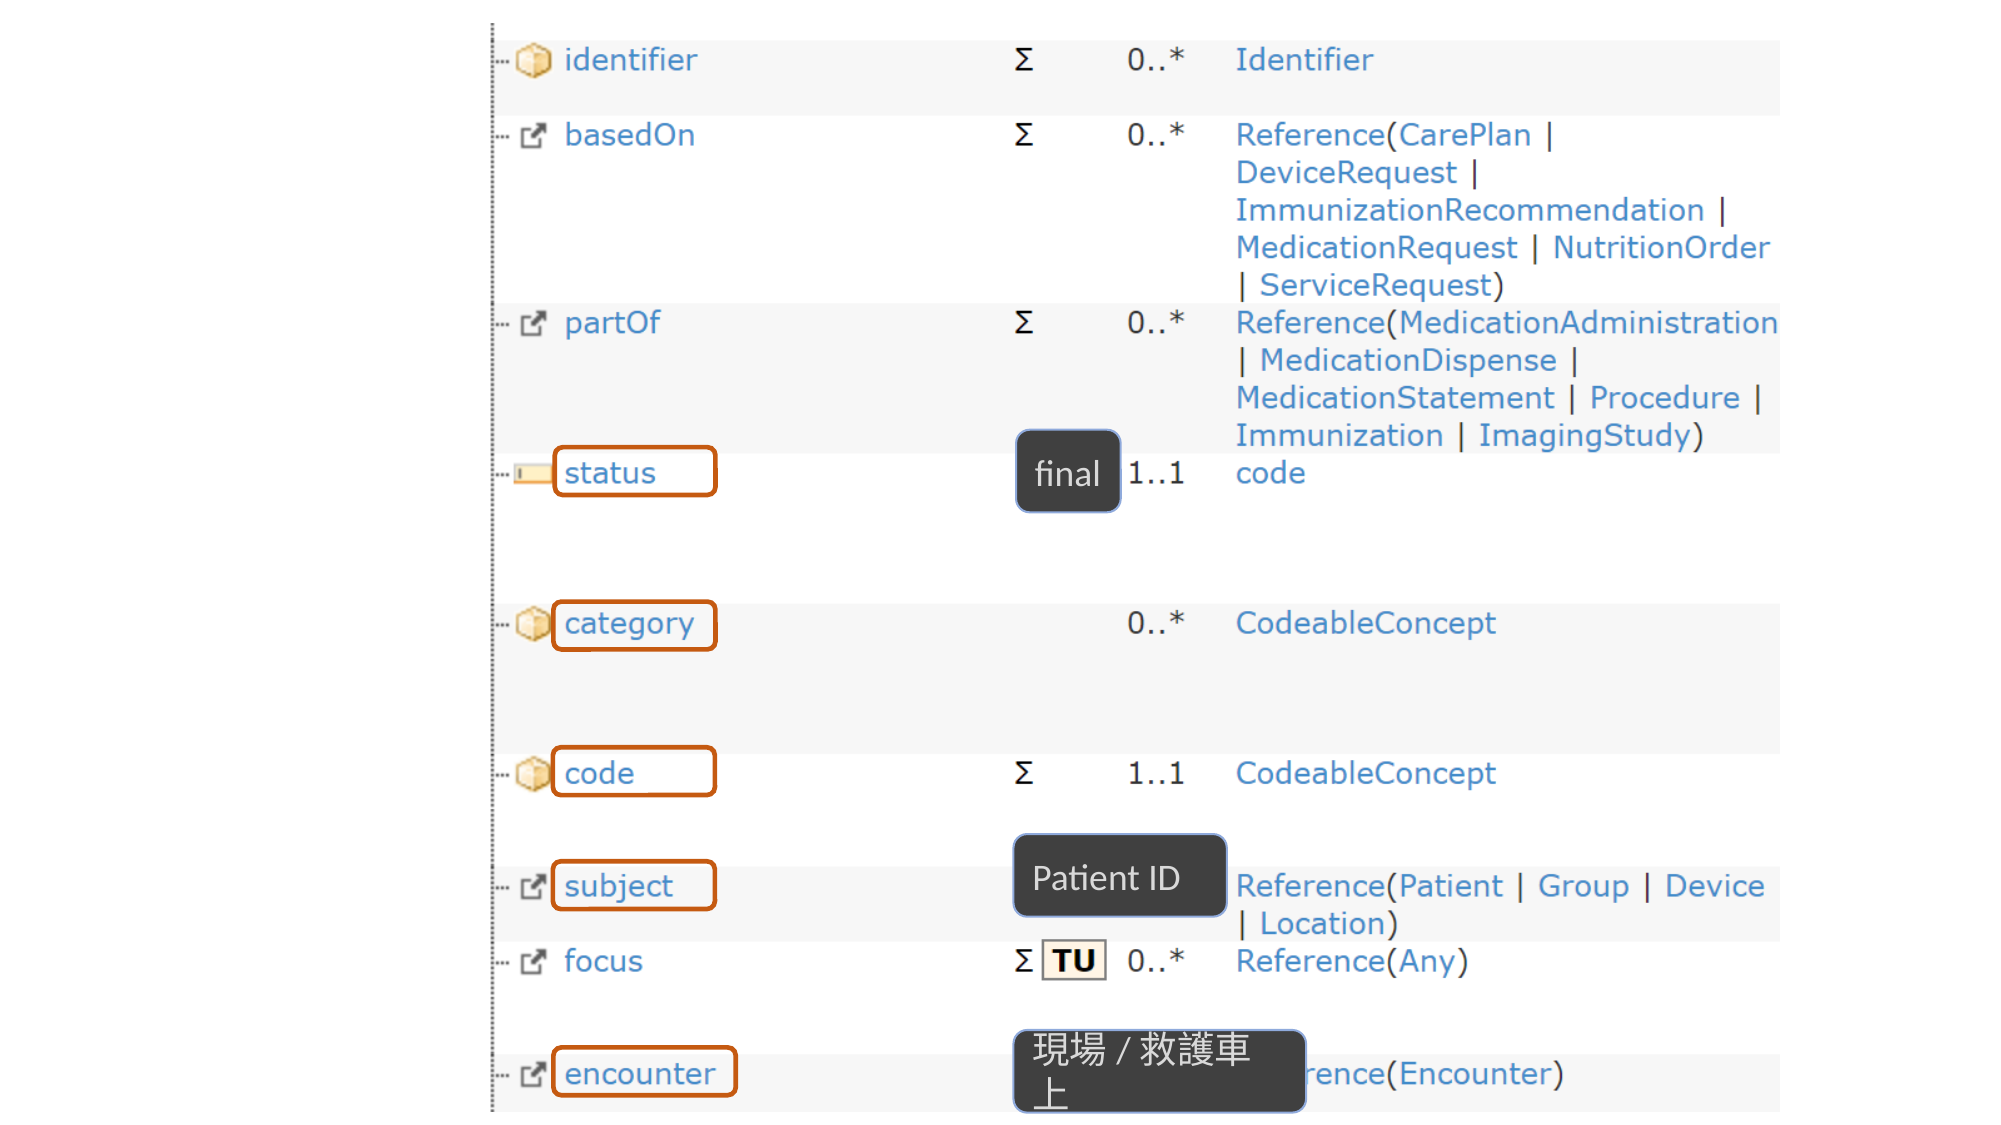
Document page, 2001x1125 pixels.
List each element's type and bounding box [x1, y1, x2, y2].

picture [490, 23, 1780, 1112]
